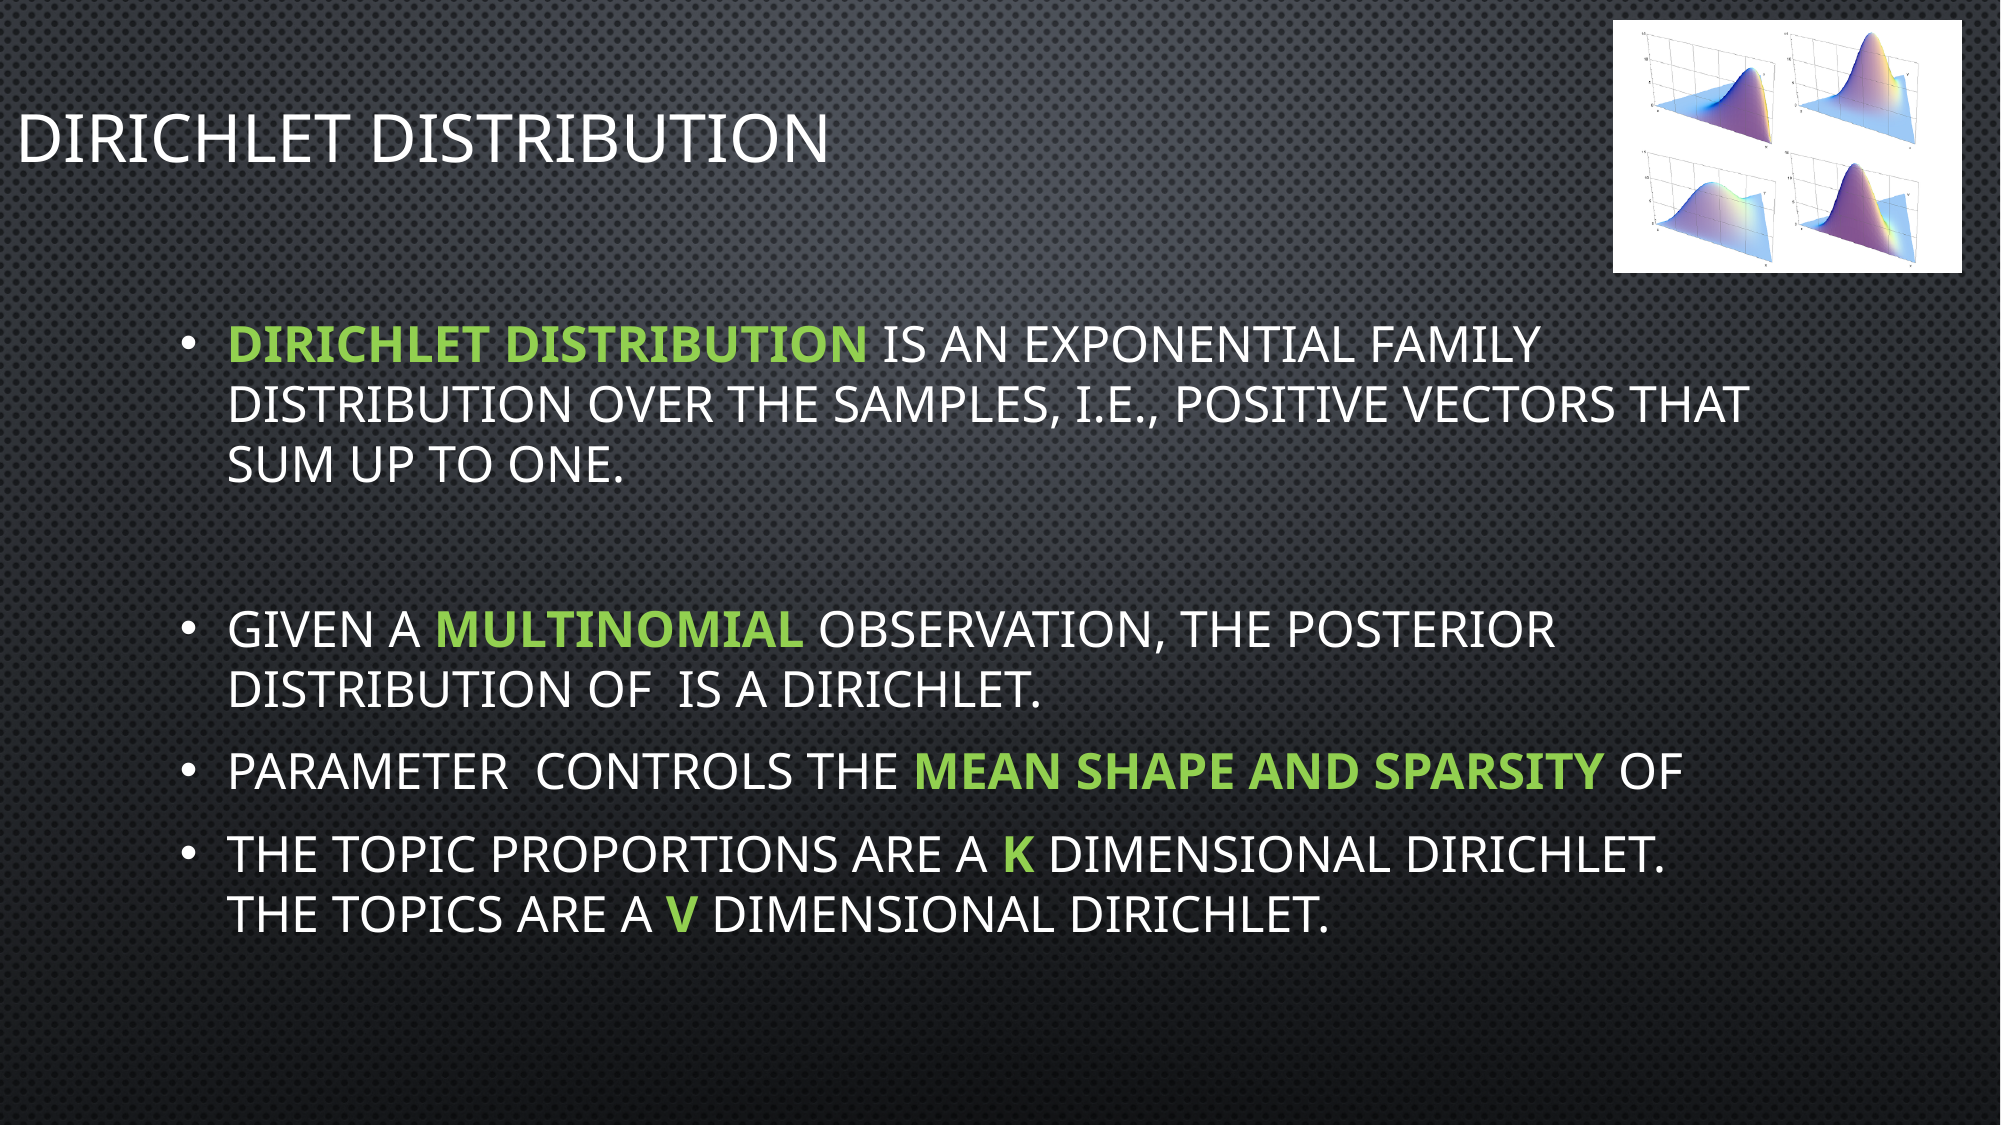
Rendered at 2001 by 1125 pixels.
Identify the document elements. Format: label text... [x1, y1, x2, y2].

picture [1612, 19, 1962, 273]
text_box Dirichlet Distribution [0, 0, 1555, 273]
